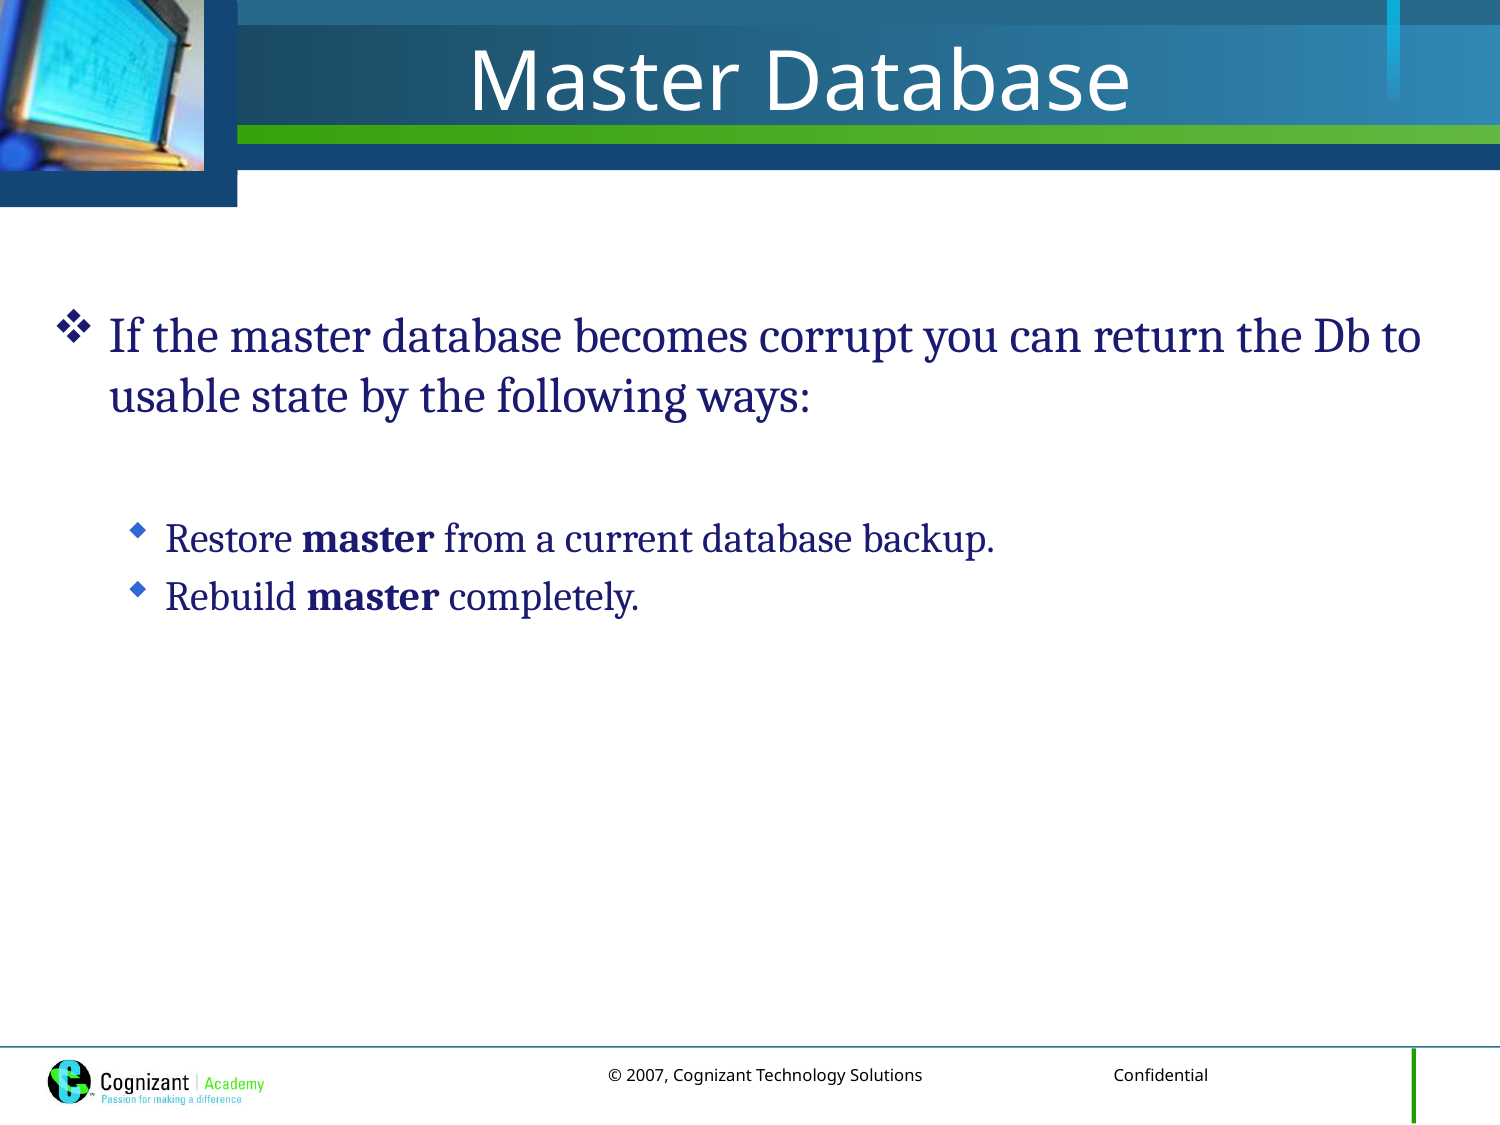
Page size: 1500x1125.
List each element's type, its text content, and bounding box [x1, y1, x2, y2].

picture [35, 1050, 275, 1119]
list If the master database becomes corrupt you can return the Db to usable state by the following ways: Restore master from a current database backup. Rebuild master completely. [37, 224, 1463, 1037]
picture [0, 0, 204, 171]
title Master Database [237, 33, 1363, 122]
